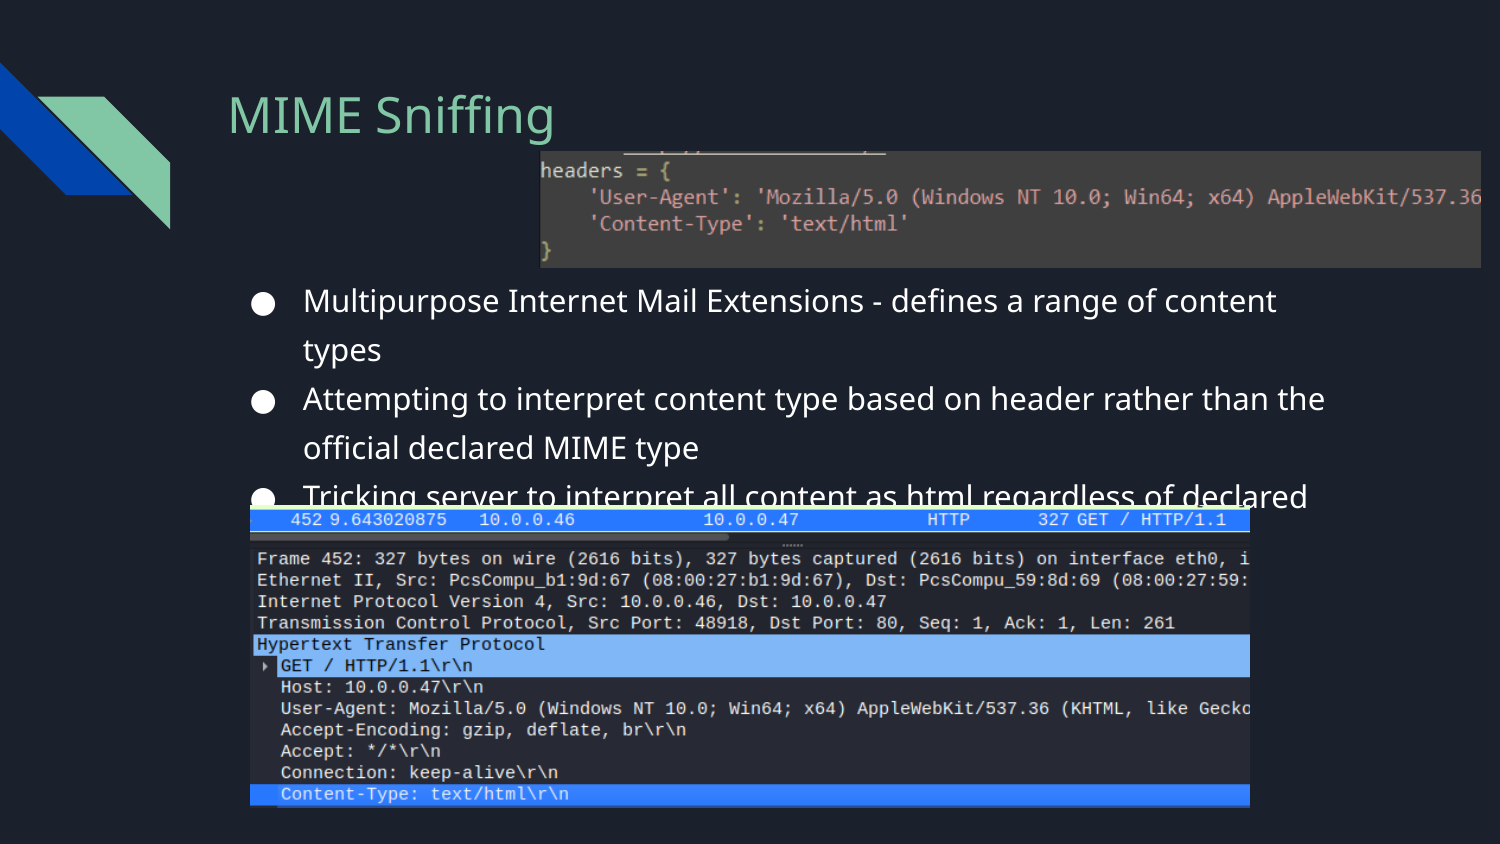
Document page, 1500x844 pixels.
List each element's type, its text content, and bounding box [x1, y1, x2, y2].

picture [250, 505, 1250, 808]
title MIME Sniffing [212, 64, 1368, 215]
list Multipurpose Internet Mail Extensions - defines a range of content types Attempting to interpret content type based on header rather than the official declared MIME type Tricking server to interpret all content as html regardless of declared type, can disguise malicious content as html [212, 257, 1368, 735]
picture [539, 151, 1481, 268]
